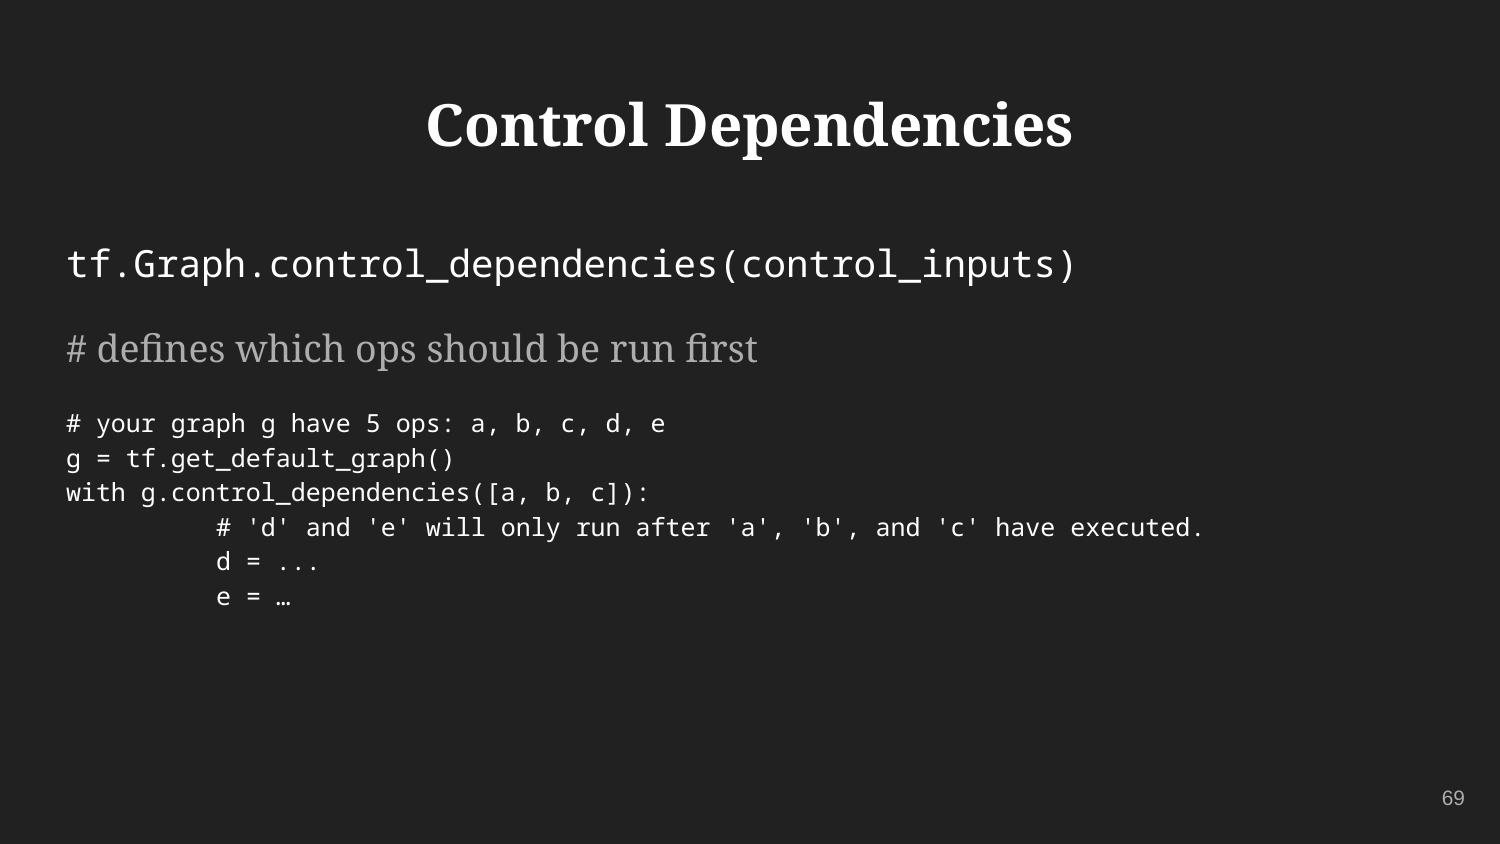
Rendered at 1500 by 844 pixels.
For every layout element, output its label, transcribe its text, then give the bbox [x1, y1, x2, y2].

slide_number 69 [1389, 764, 1480, 830]
list tf.Graph.control_dependencies(control_inputs) # defines which ops should be run first # your graph g have 5 ops: a, b, c, d, e g = tf.get_default_graph() with g.control_dependencies([a, b, c]): # 'd' and 'e' will only run after 'a', 'b', and 'c' have executed. d = ... e = … [51, 218, 1449, 794]
title Control Dependencies [51, 72, 1449, 167]
